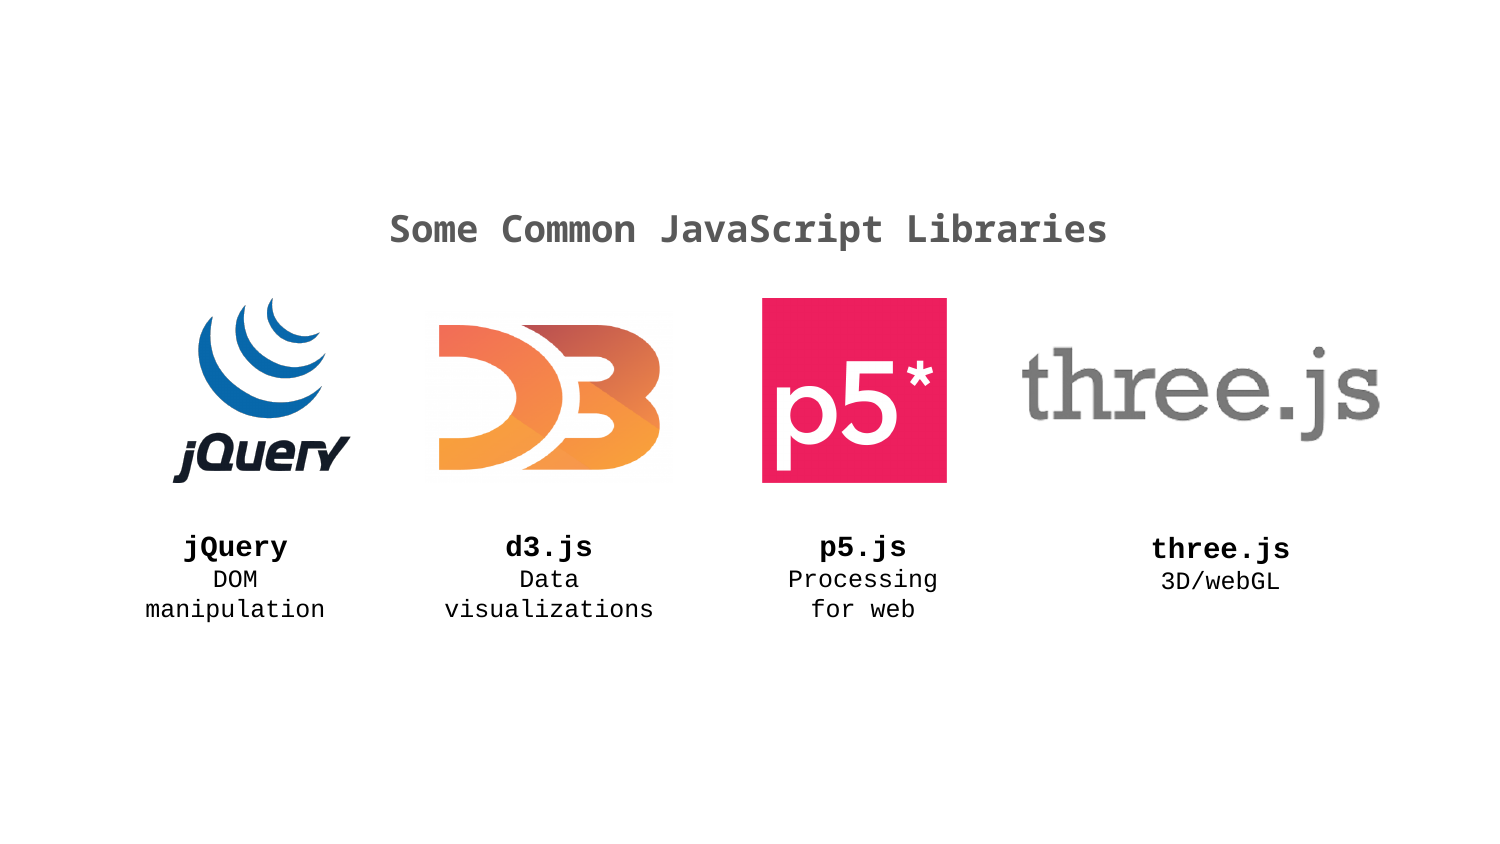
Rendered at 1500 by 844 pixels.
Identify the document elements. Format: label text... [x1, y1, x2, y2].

text_box d3.js Data visualizations [416, 512, 683, 666]
picture [761, 297, 947, 483]
picture [1012, 252, 1388, 541]
picture [169, 297, 355, 483]
picture [425, 311, 673, 483]
text_box p5.js Processing for web [758, 512, 969, 666]
text_box three.js 3D/webGL [1115, 549, 1326, 668]
text_box jQuery DOM manipulation [130, 512, 341, 666]
list Some Common JavaScript Libraries [49, 108, 1448, 416]
